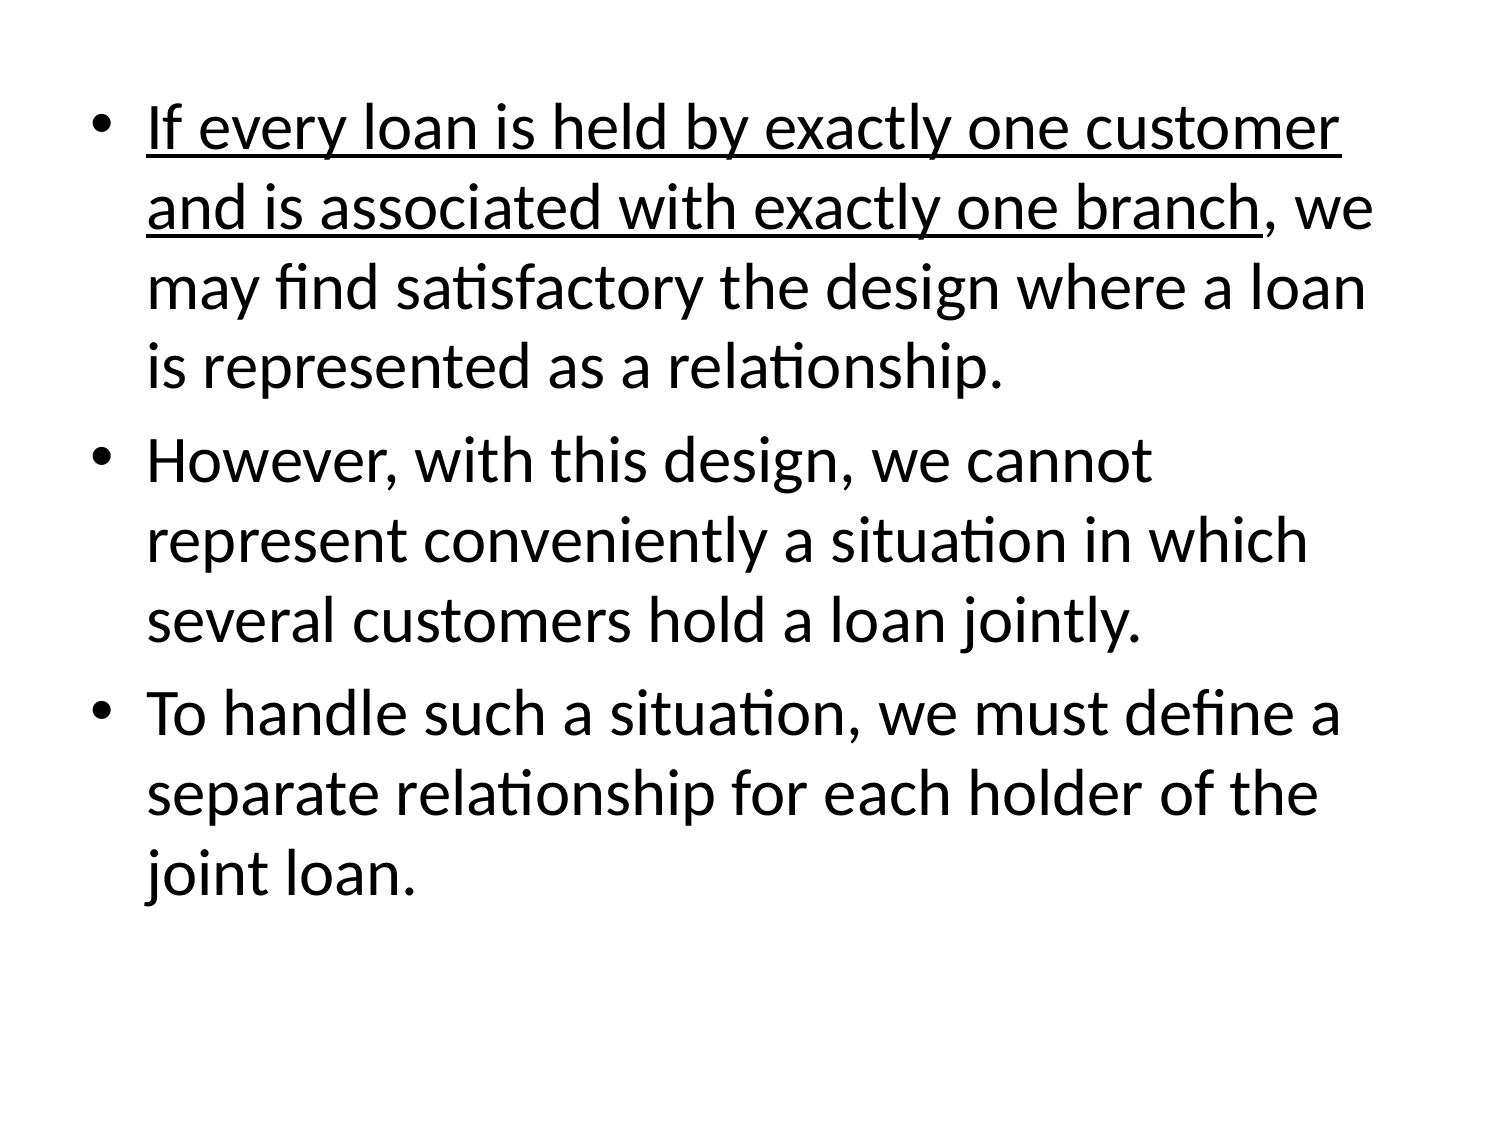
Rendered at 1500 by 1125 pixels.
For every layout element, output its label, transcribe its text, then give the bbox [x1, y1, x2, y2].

list If every loan is held by exactly one customer and is associated with exactly one branch, we may find satisfactory the design where a loan is represented as a relationship. However, with this design, we cannot represent conveniently a situation in which several customers hold a loan jointly. To handle such a situation, we must define a separate relationship for each holder of the joint loan. [75, 75, 1425, 1005]
